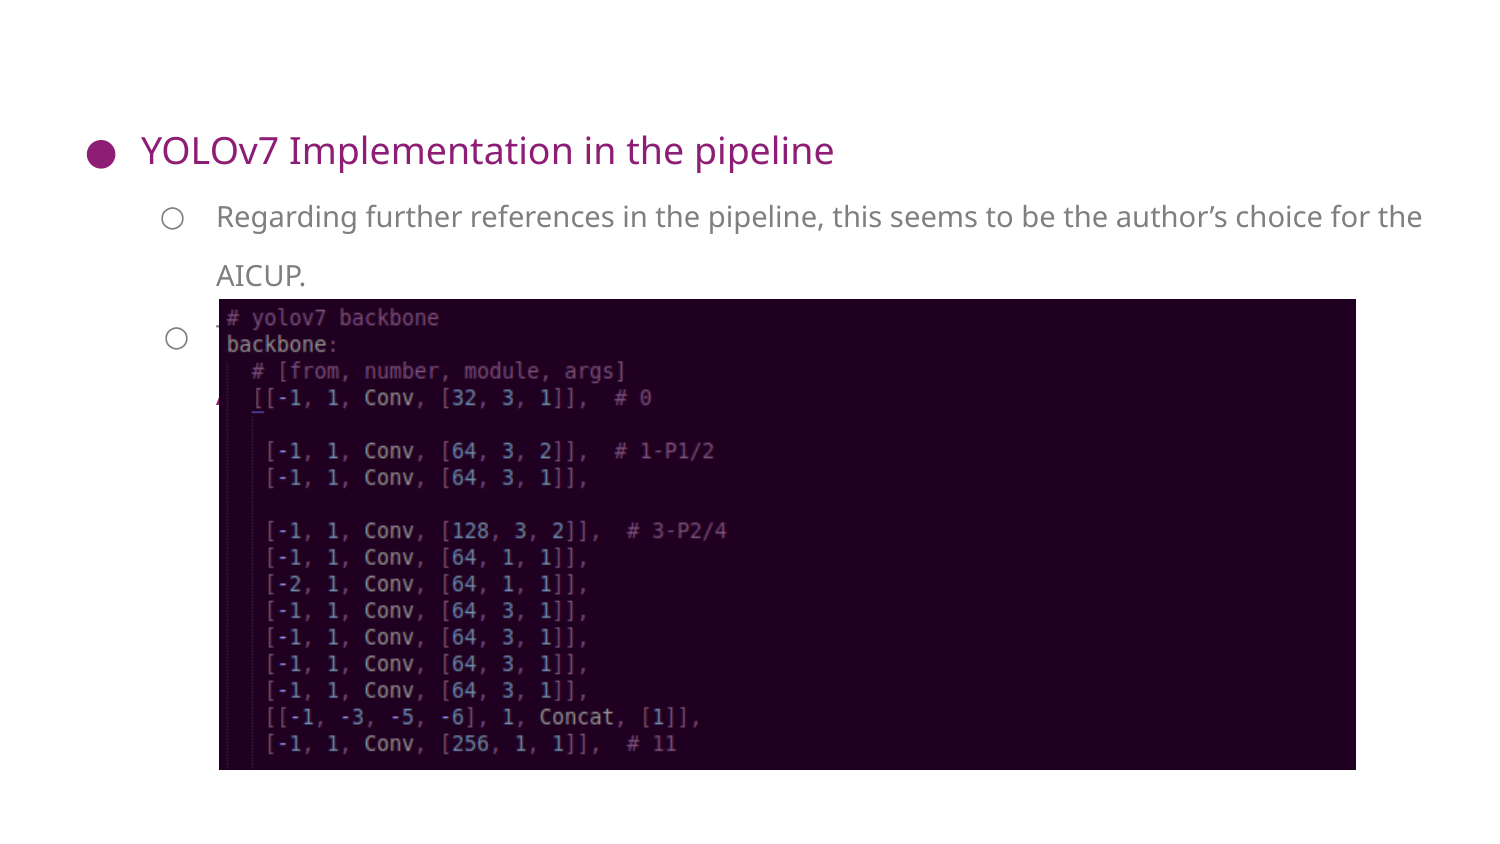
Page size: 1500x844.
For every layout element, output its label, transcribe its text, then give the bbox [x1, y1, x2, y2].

list YOLOv7 Implementation in the pipeline Regarding further references in the pipeline, this seems to be the author’s choice for the AICUP. The configuration for the convolutional layer’s parameters is located in yolov7-AICUP.yaml: [51, 84, 1449, 750]
picture [219, 298, 1356, 770]
